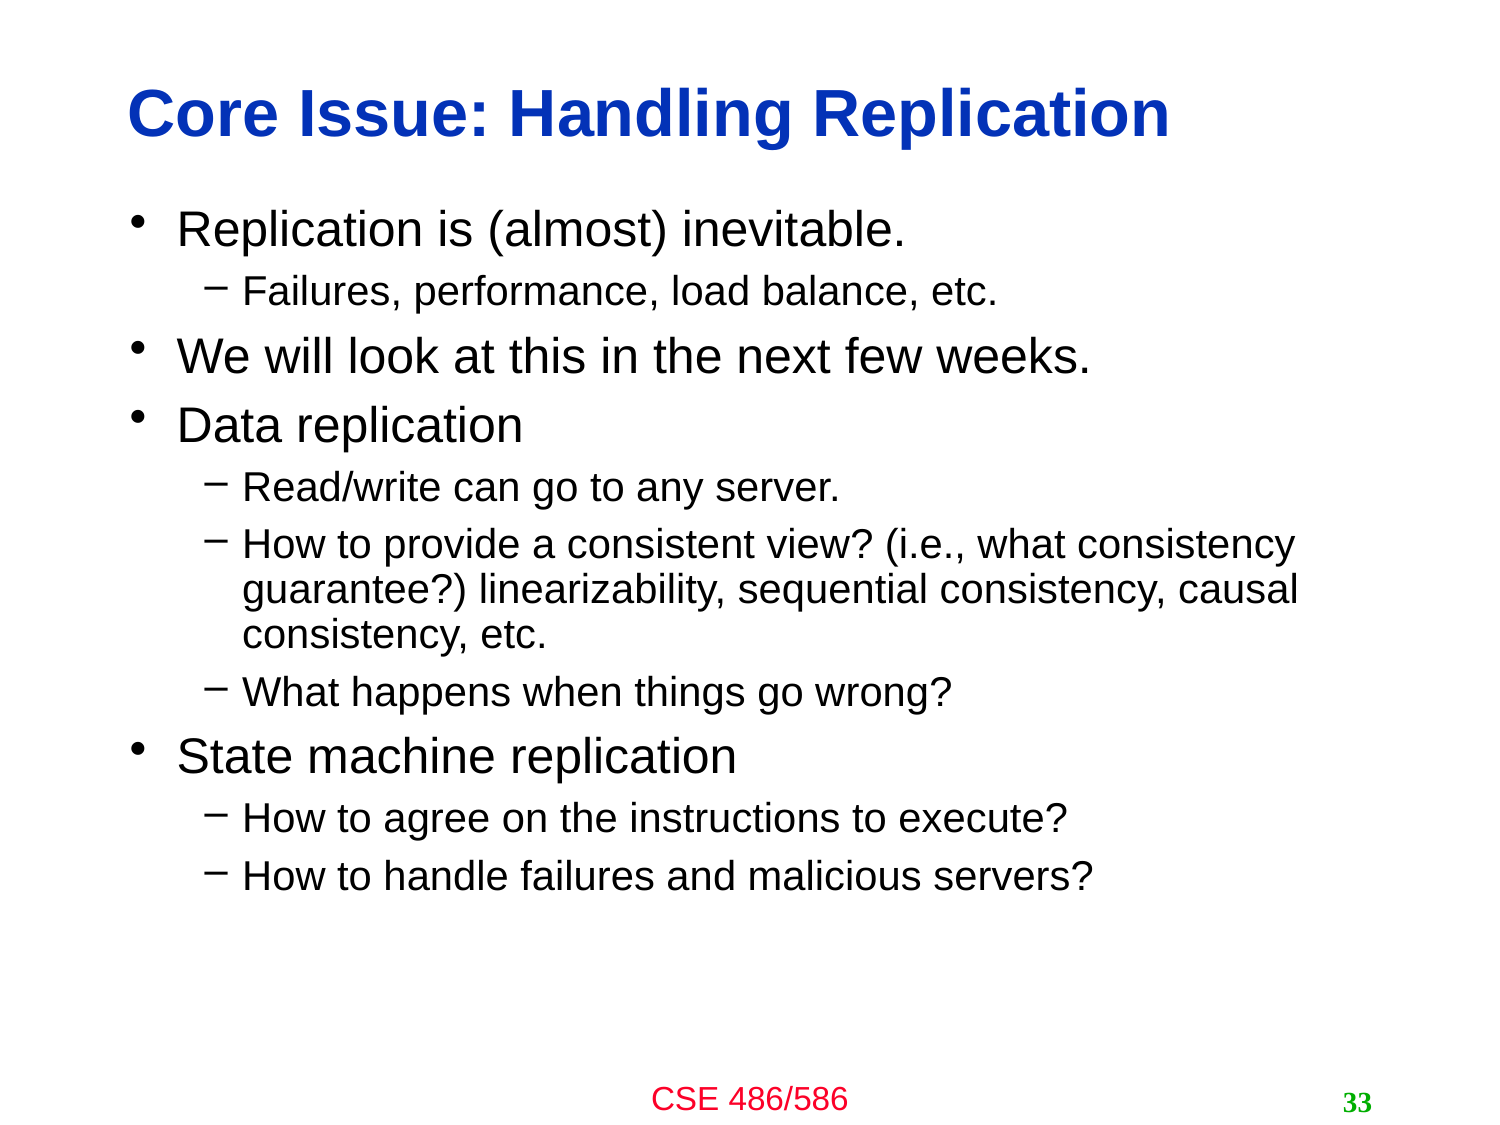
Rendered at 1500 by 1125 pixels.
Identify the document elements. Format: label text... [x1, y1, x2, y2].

title Core Issue: Handling Replication [112, 53, 1310, 176]
slide_number 33 [1074, 1076, 1388, 1125]
list Replication is (almost) inevitable. Failures, performance, load balance, etc. We will look at this in the next few weeks. Data replication Read/write can go to any server. How to provide a consistent view? (i.e., what consistency guarantee?) linearizability, sequential consistency, causal consistency, etc. What happens when things go wrong? State machine replication How to agree on the instructions to execute? How to handle failures and malicious servers? [114, 195, 1376, 1005]
